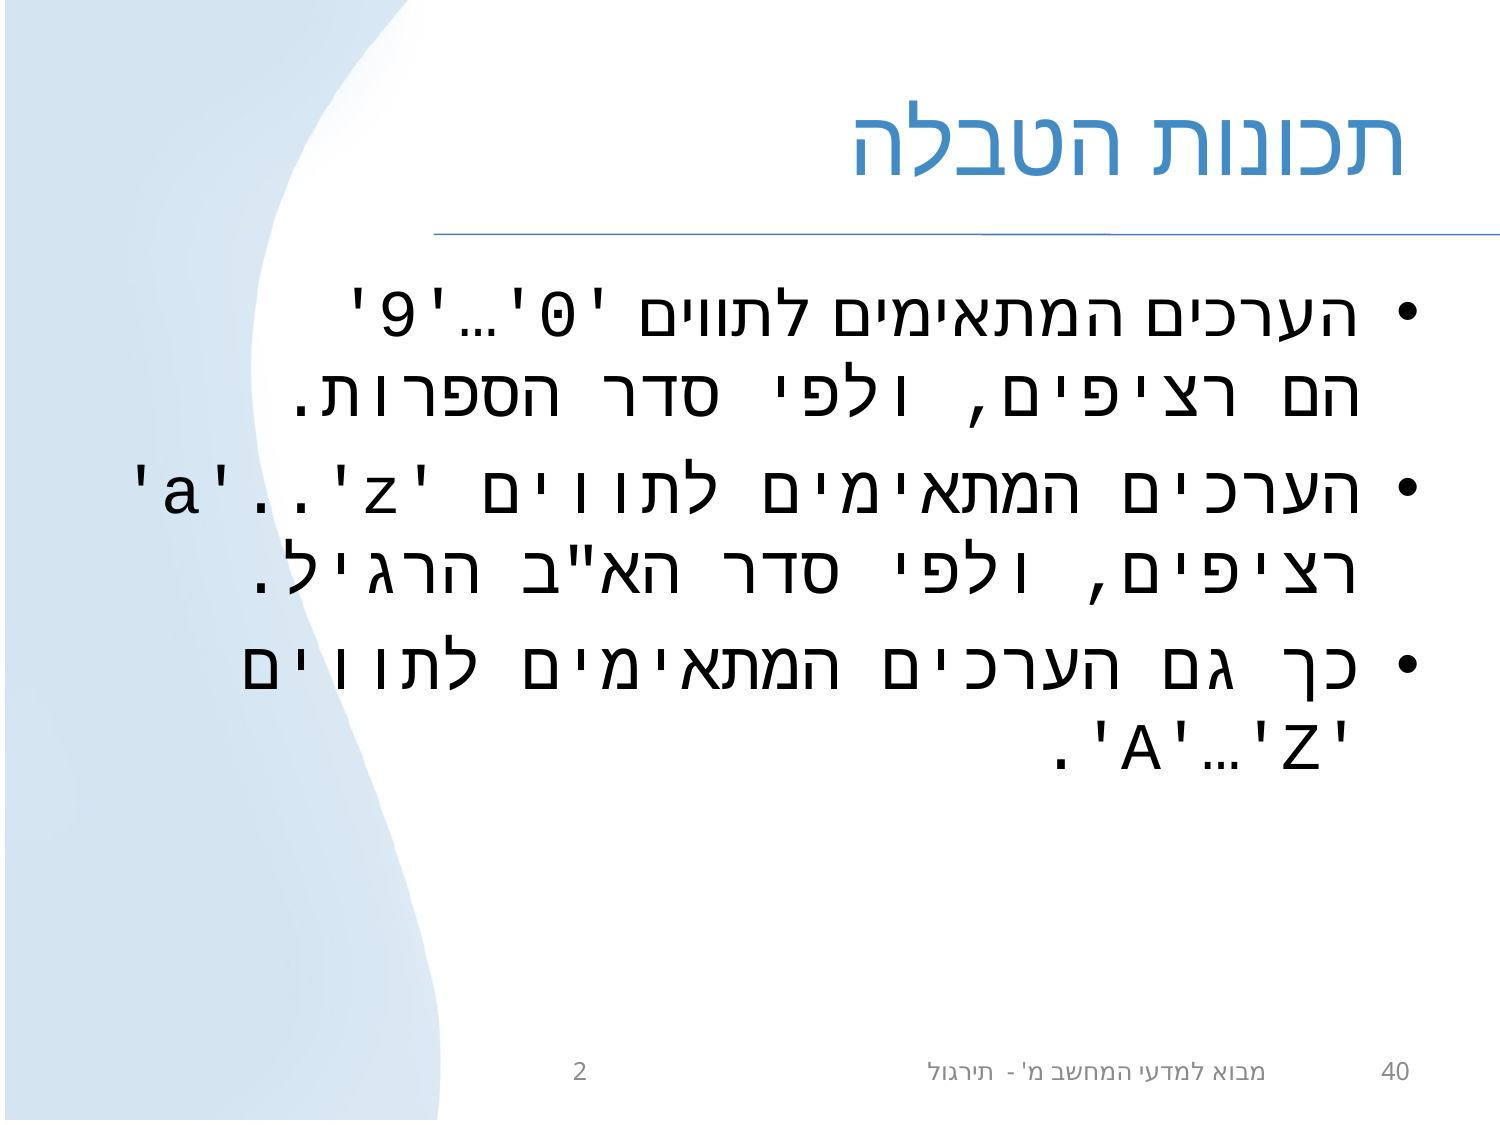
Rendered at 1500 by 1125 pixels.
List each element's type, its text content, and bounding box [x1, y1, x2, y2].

list הערכים המתאימים לתווים '0'…'9' הם רציפים, ולפי סדר הספרות. הערכים המתאימים לתווים 'a'..'z' רציפים, ולפי סדר הא"ב הרגיל. כך גם הערכים המתאימים לתווים 'A'…'Z'. [75, 262, 1436, 1005]
picture [0, 0, 1500, 1125]
title תכונות הטבלה [74, 44, 1426, 233]
slide_number 40 [1074, 1042, 1425, 1103]
footer מבוא למדעי המחשב מ' - תירגול 2 [512, 1042, 988, 1103]
